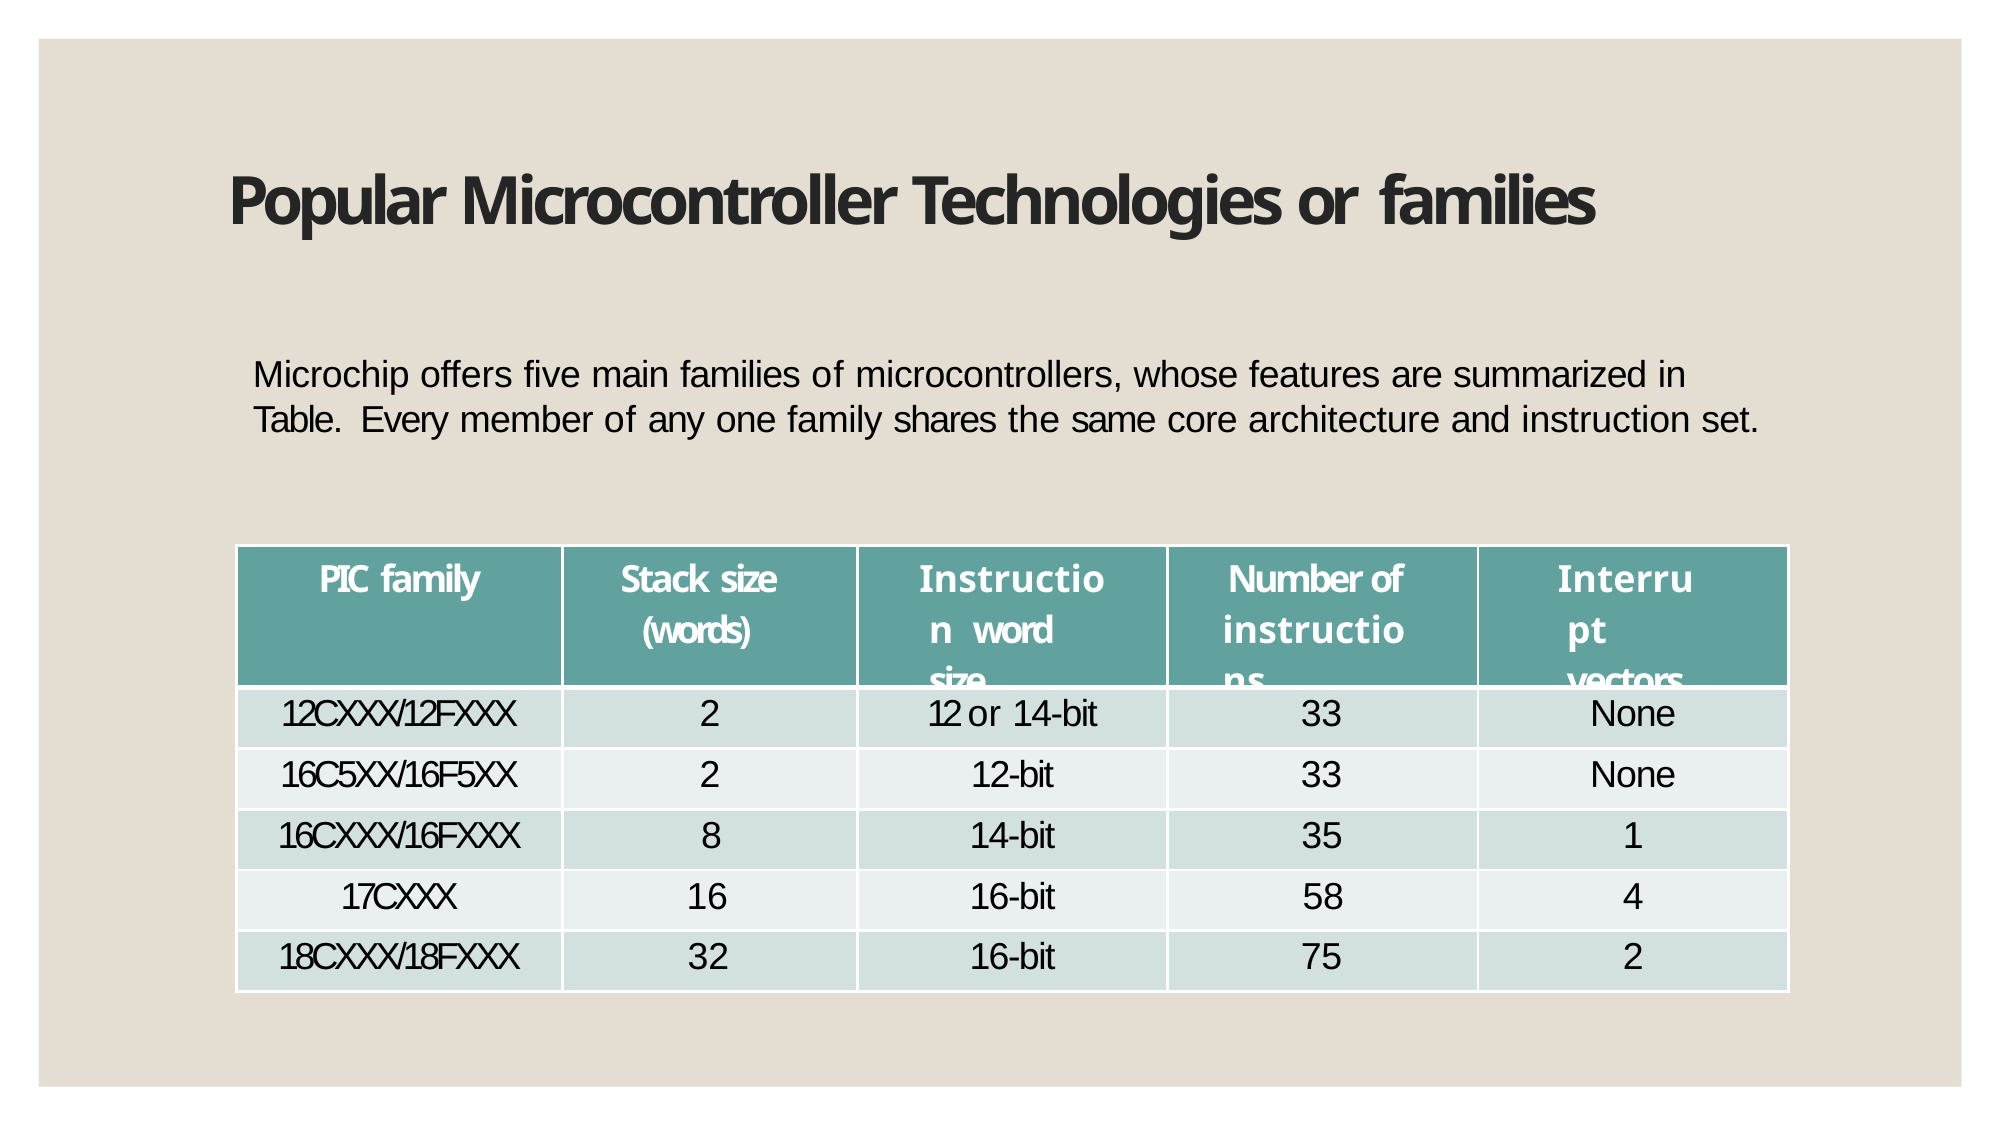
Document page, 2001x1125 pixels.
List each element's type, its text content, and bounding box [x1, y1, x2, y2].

table_cell 33 [1169, 750, 1477, 808]
title Popular Microcontroller Technologies or families [225, 156, 1775, 347]
table_cell 12 or 14-bit [859, 690, 1166, 747]
table_cell 35 [1169, 811, 1477, 869]
table_header Stack size (words) [564, 547, 856, 685]
table_cell 12CXXX/12FXXX [238, 690, 561, 747]
table_header Interrupt vectors [1479, 547, 1787, 685]
table_cell 16-bit [859, 871, 1166, 929]
table_cell 8 [564, 811, 856, 869]
table_cell 58 [1169, 871, 1477, 929]
table_cell 18CXXX/18FXXX [238, 932, 561, 990]
table_cell 2 [1479, 932, 1787, 990]
table_cell 16C5XX/16F5XX [238, 750, 561, 808]
table_cell 2 [564, 750, 856, 808]
table_cell 12-bit [859, 750, 1166, 808]
table_cell 1 [1479, 811, 1787, 869]
table_header Instruction word size [859, 547, 1166, 685]
table_cell 2 [564, 690, 856, 747]
table_cell None [1479, 750, 1787, 808]
table_cell 33 [1169, 690, 1477, 747]
table_cell 16 [564, 871, 856, 929]
table_cell 17CXXX [238, 871, 561, 929]
table_cell None [1479, 690, 1787, 747]
picture [38, 38, 1962, 1087]
table_header Number of instructions [1169, 547, 1477, 685]
table_cell 75 [1169, 932, 1477, 990]
table_header PIC family [238, 547, 561, 685]
table_cell 32 [564, 932, 856, 990]
table_cell 14-bit [859, 811, 1166, 869]
text_box Microchip offers five main families of microcontrollers, whose features are summarized in Table. Every member of any one family shares the same core architecture and instruction set. [250, 348, 1777, 441]
table_cell 16-bit [859, 932, 1166, 990]
table_cell 4 [1479, 871, 1787, 929]
table_cell 16CXXX/16FXXX [238, 811, 561, 869]
